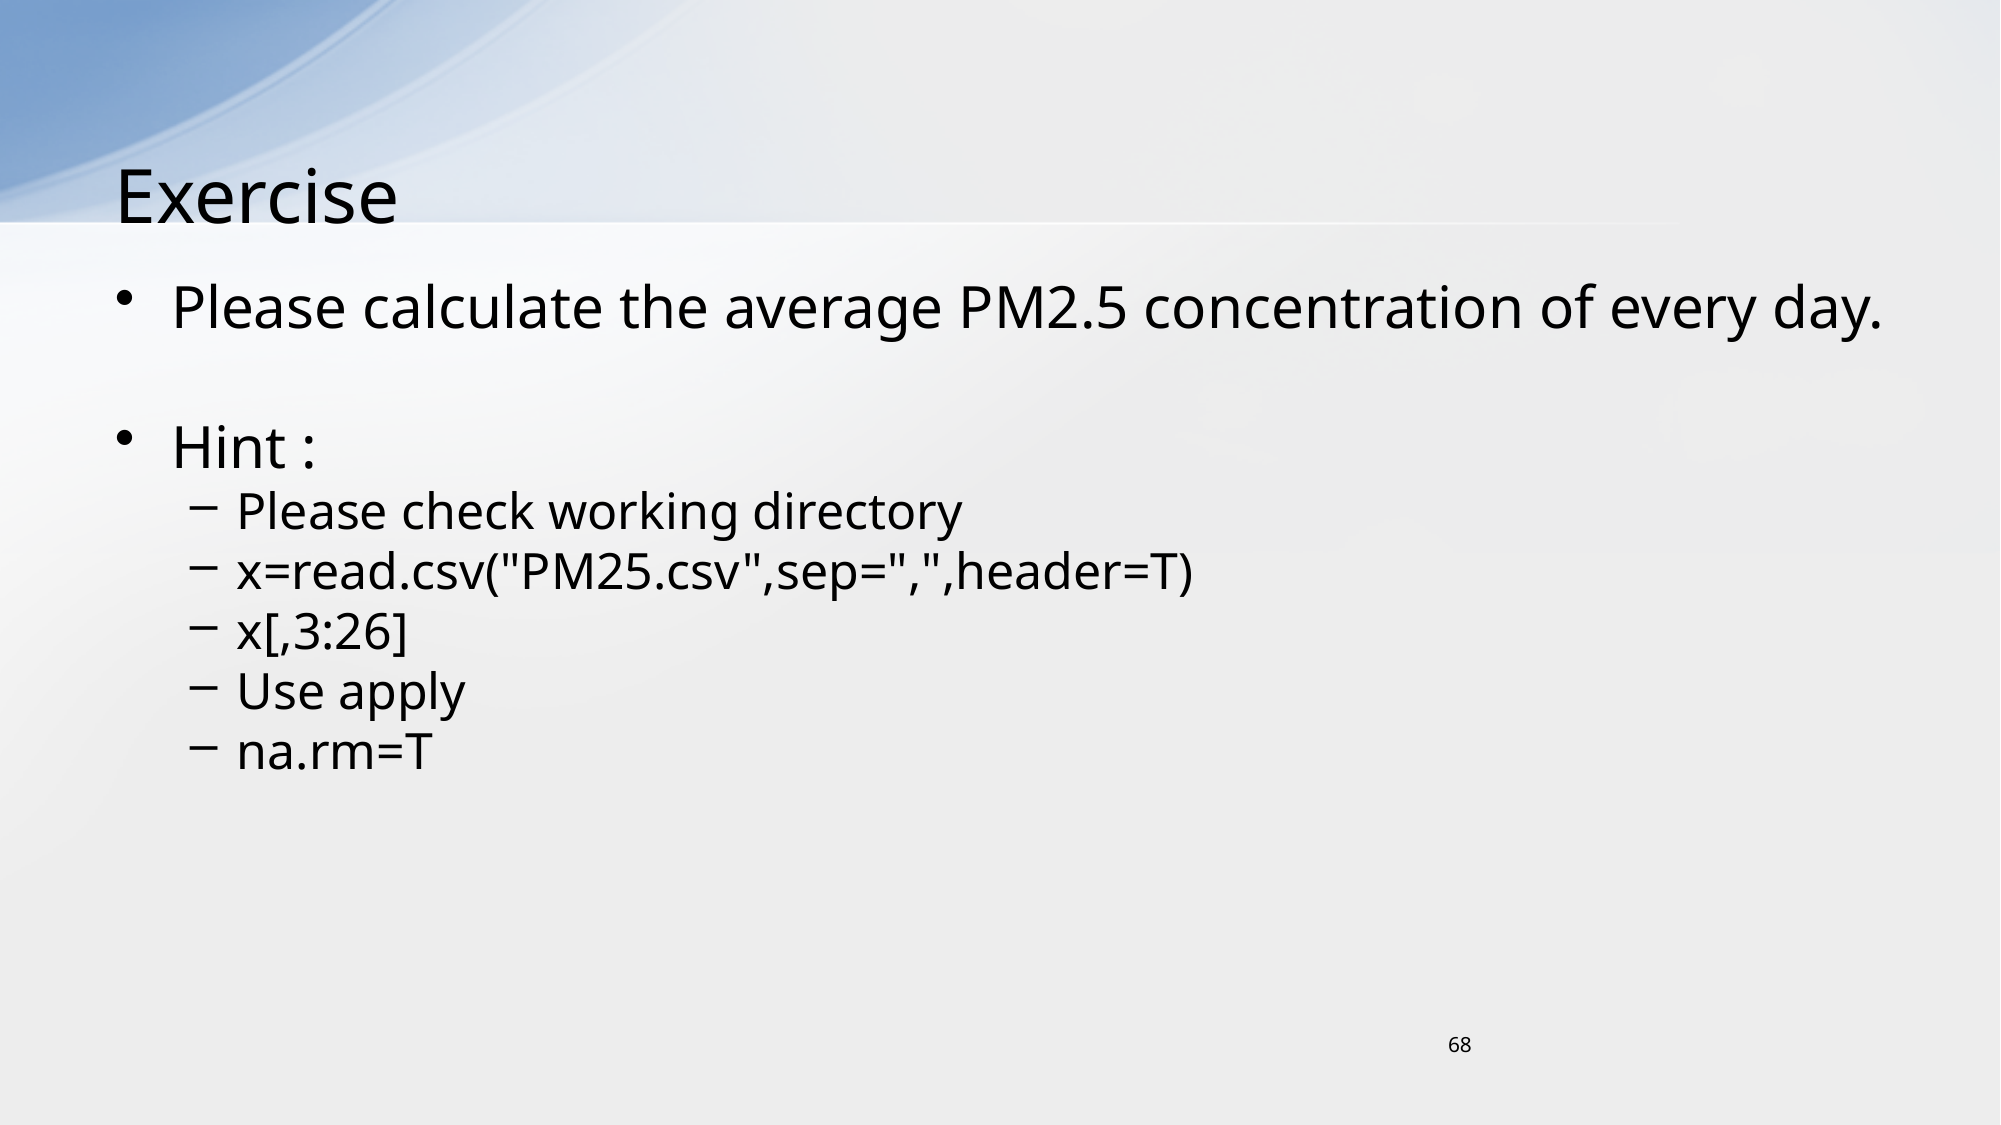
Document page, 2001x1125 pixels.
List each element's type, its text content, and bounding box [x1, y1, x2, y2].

slide_number 68 [1433, 1024, 1900, 1103]
picture [0, 0, 2000, 1125]
title Exercise [99, 58, 1900, 247]
list Please calculate the average PM2.5 concentration of every day. Hint : Please check working directory x=read.csv("PM25.csv",sep=",",header=T) x[,3:26] Use apply na.rm=T [99, 262, 1900, 1005]
